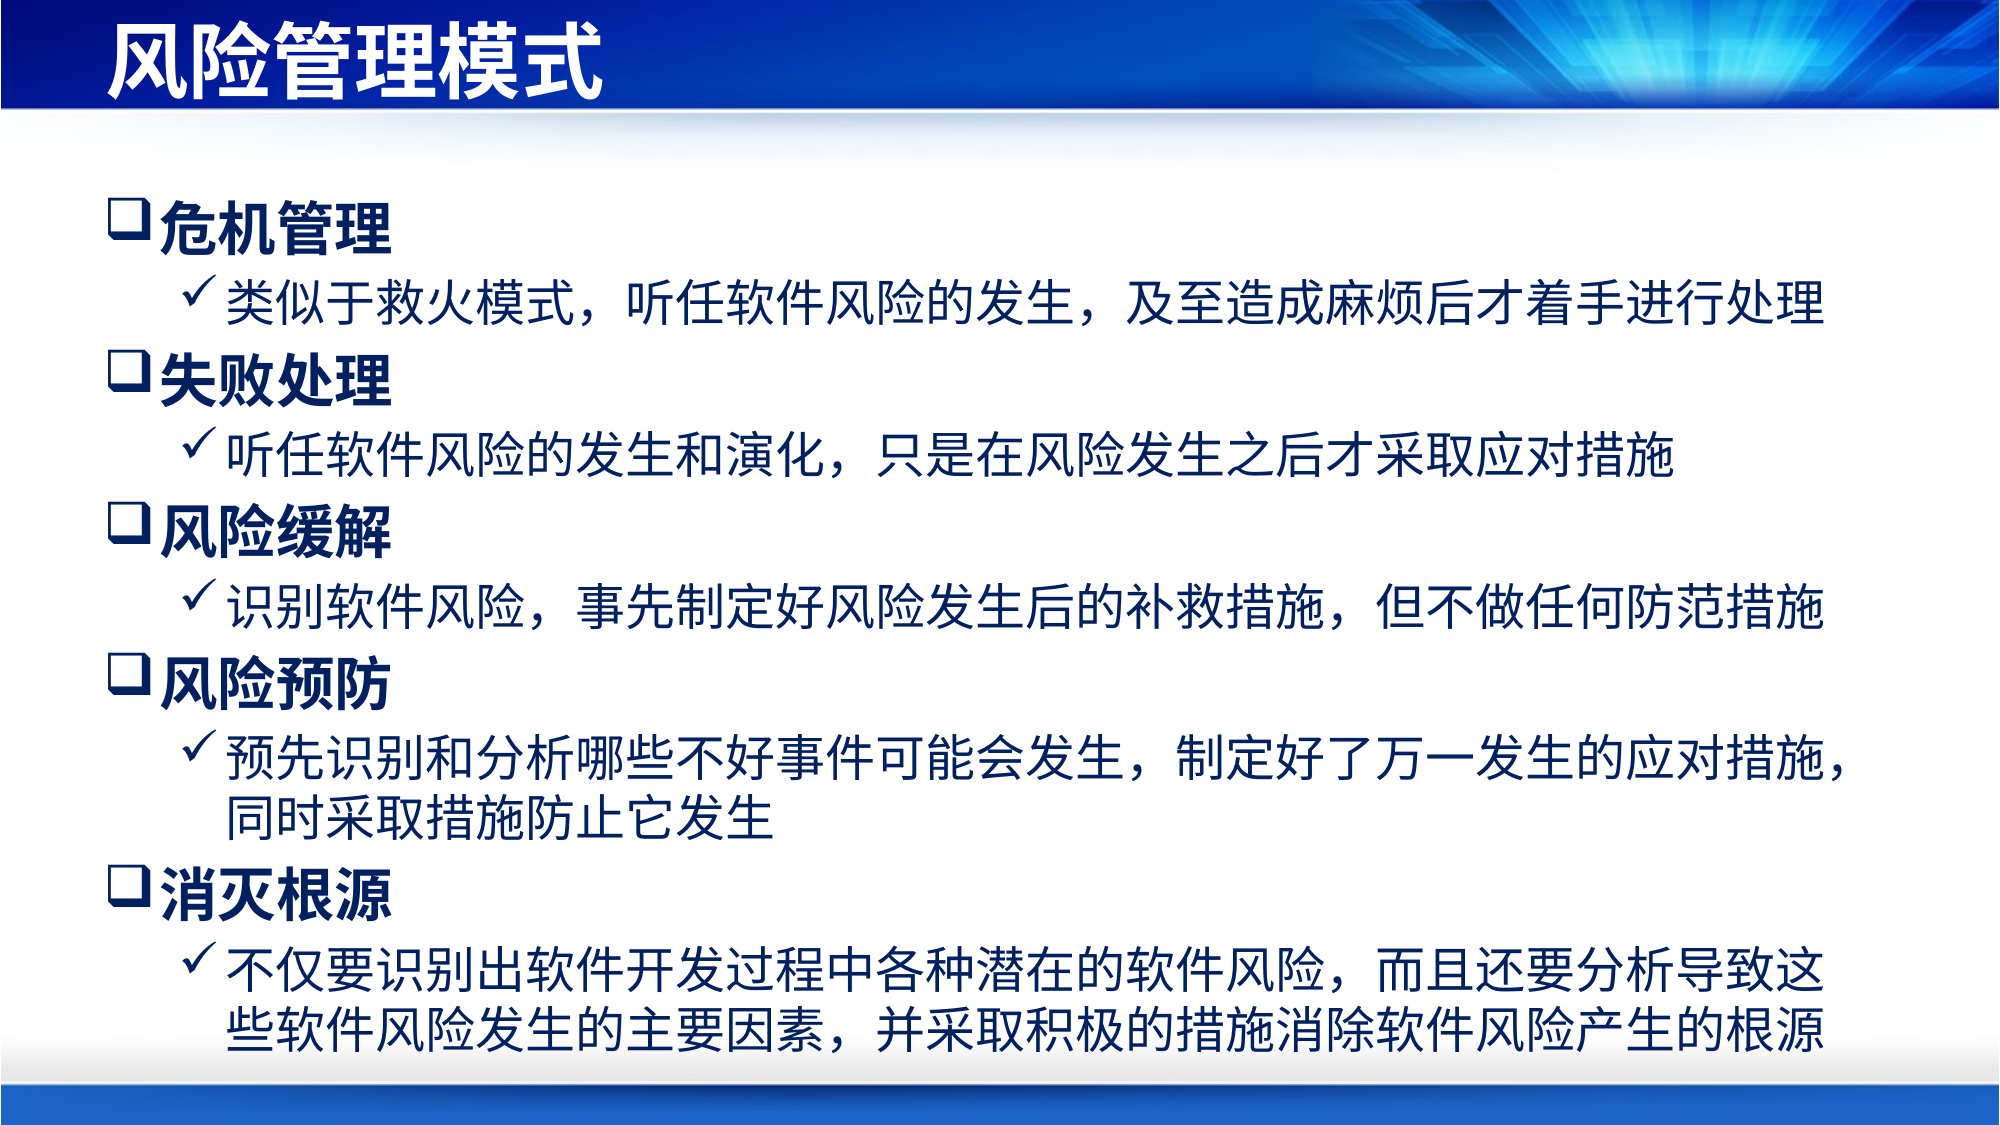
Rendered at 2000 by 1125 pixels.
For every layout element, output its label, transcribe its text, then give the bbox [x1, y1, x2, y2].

title 风险管理模式 [90, 1, 1880, 118]
list 危机管理 类似于救火模式，听任软件风险的发生，及至造成麻烦后才着手进行处理 失败处理 听任软件风险的发生和演化，只是在风险发生之后才采取应对措施 风险缓解 识别软件风险，事先制定好风险发生后的补救措施，但不做任何防范措施 风险预防 预先识别和分析哪些不好事件可能会发生，制定好了万一发生的应对措施，同时采取措施防止它发生 消灭根源 不仅要识别出软件开发过程中各种潜在的软件风险，而且还要分析导致这些软件风险发生的主要因素，并采取积极的措施消除软件风险产生的根源 [88, 184, 1880, 1012]
picture [1, 0, 1999, 1125]
